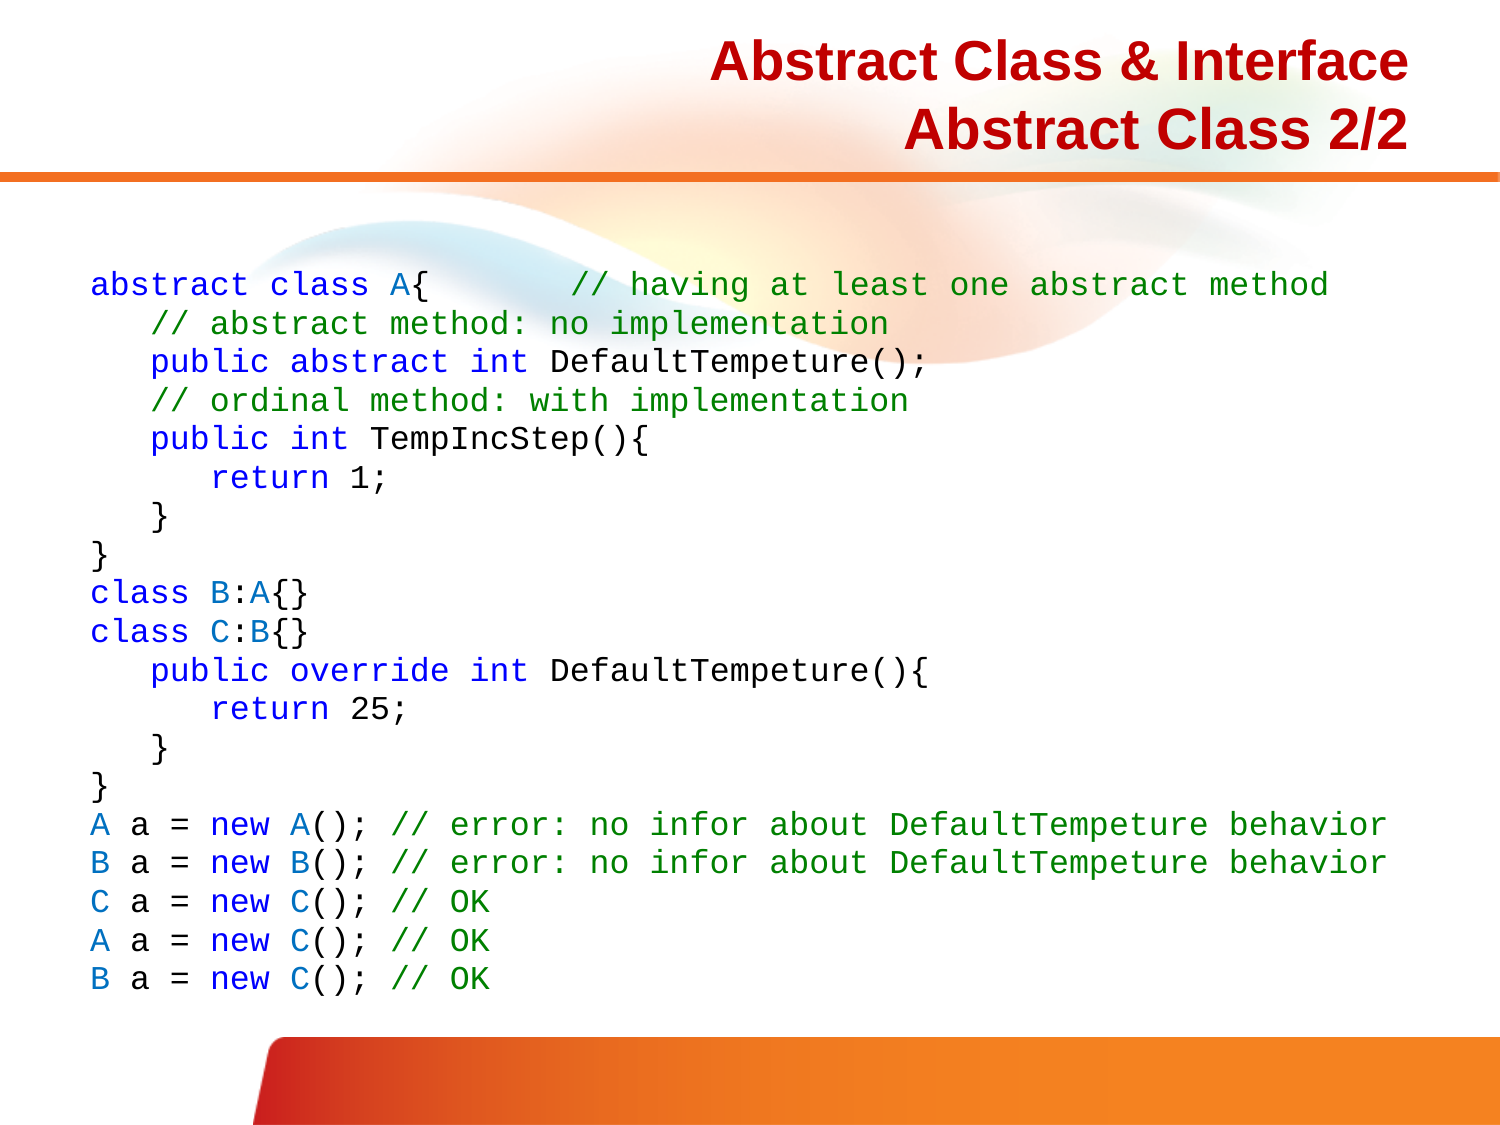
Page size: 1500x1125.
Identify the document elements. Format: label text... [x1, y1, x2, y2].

picture [253, 1037, 1500, 1125]
title Abstract Class & Interface Abstract Class 2/2 [437, 24, 1425, 161]
picture [0, 0, 1500, 262]
list abstract class A{ // having at least one abstract method // abstract method: no implementation public abstract int DefaultTempeture(); // ordinal method: with implementation public int TempIncStep(){ return 1; } } class B:A{} class C:B{} public override int DefaultTempeture(){ return 25; } } A a = new A(); // error: no infor about DefaultTempeture behavior B a = new B(); // error: no infor about DefaultTempeture behavior C a = new C(); // OK A a = new C(); // OK B a = new C(); // OK [75, 262, 1425, 1005]
